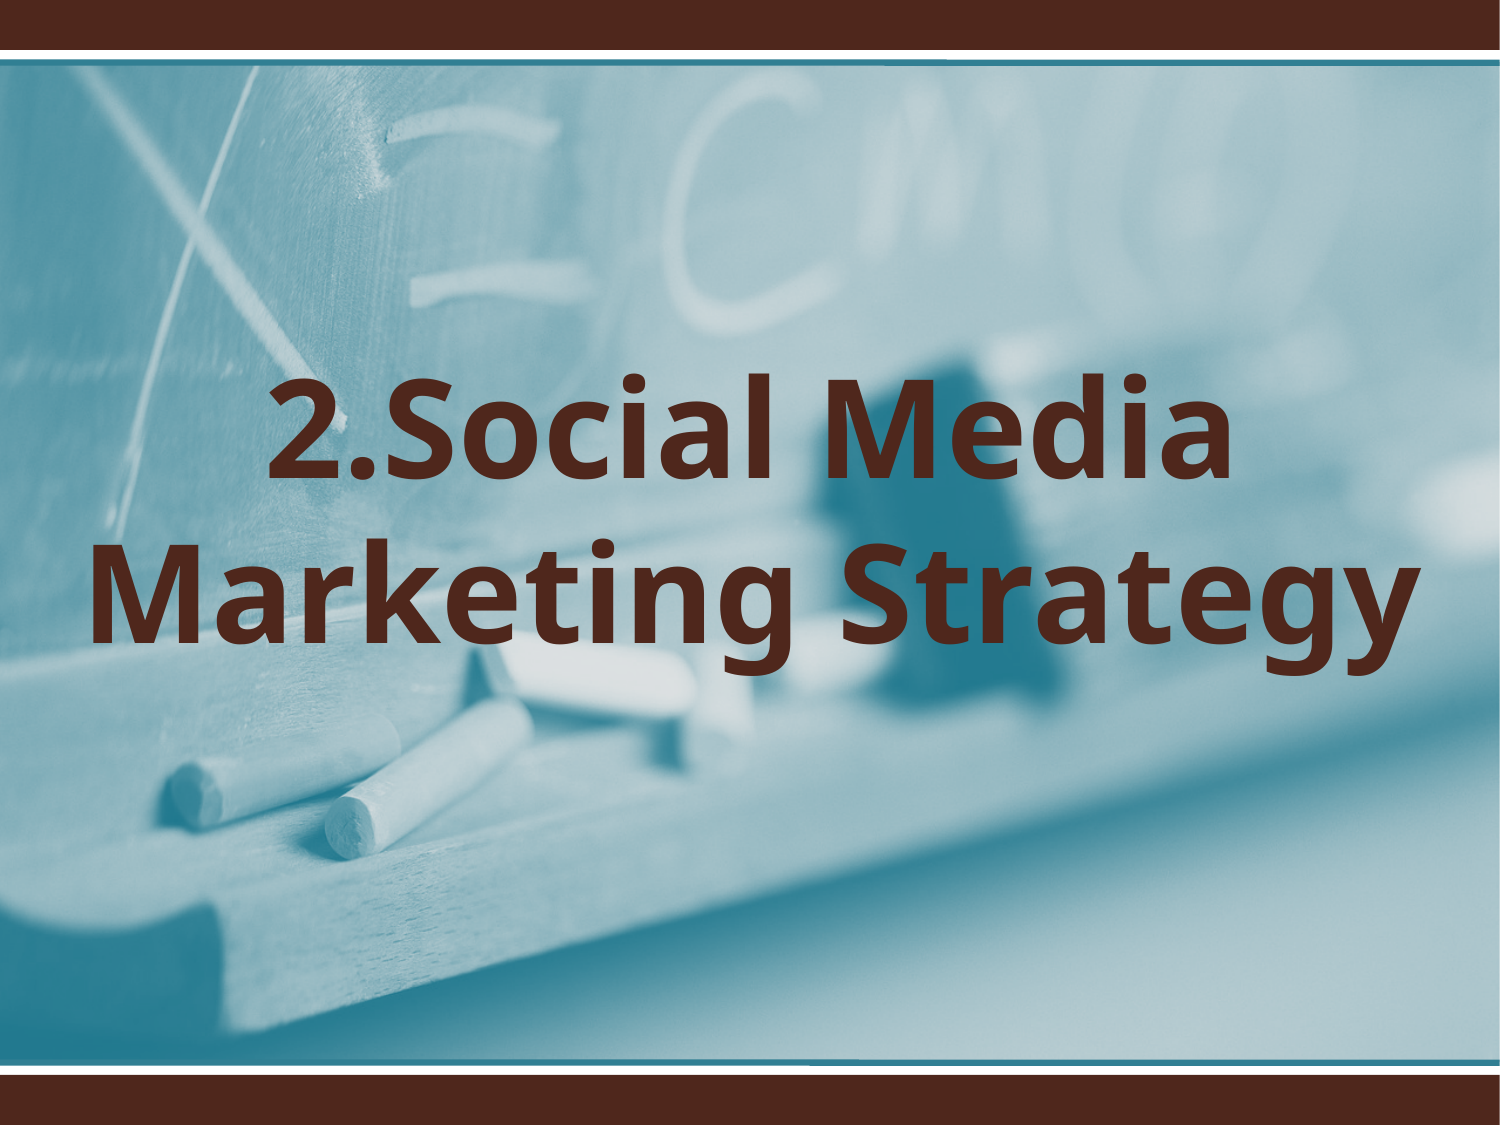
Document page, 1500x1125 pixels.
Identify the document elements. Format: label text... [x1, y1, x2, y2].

subtitle 2.Social Media Marketing Strategy [55, 239, 1449, 679]
